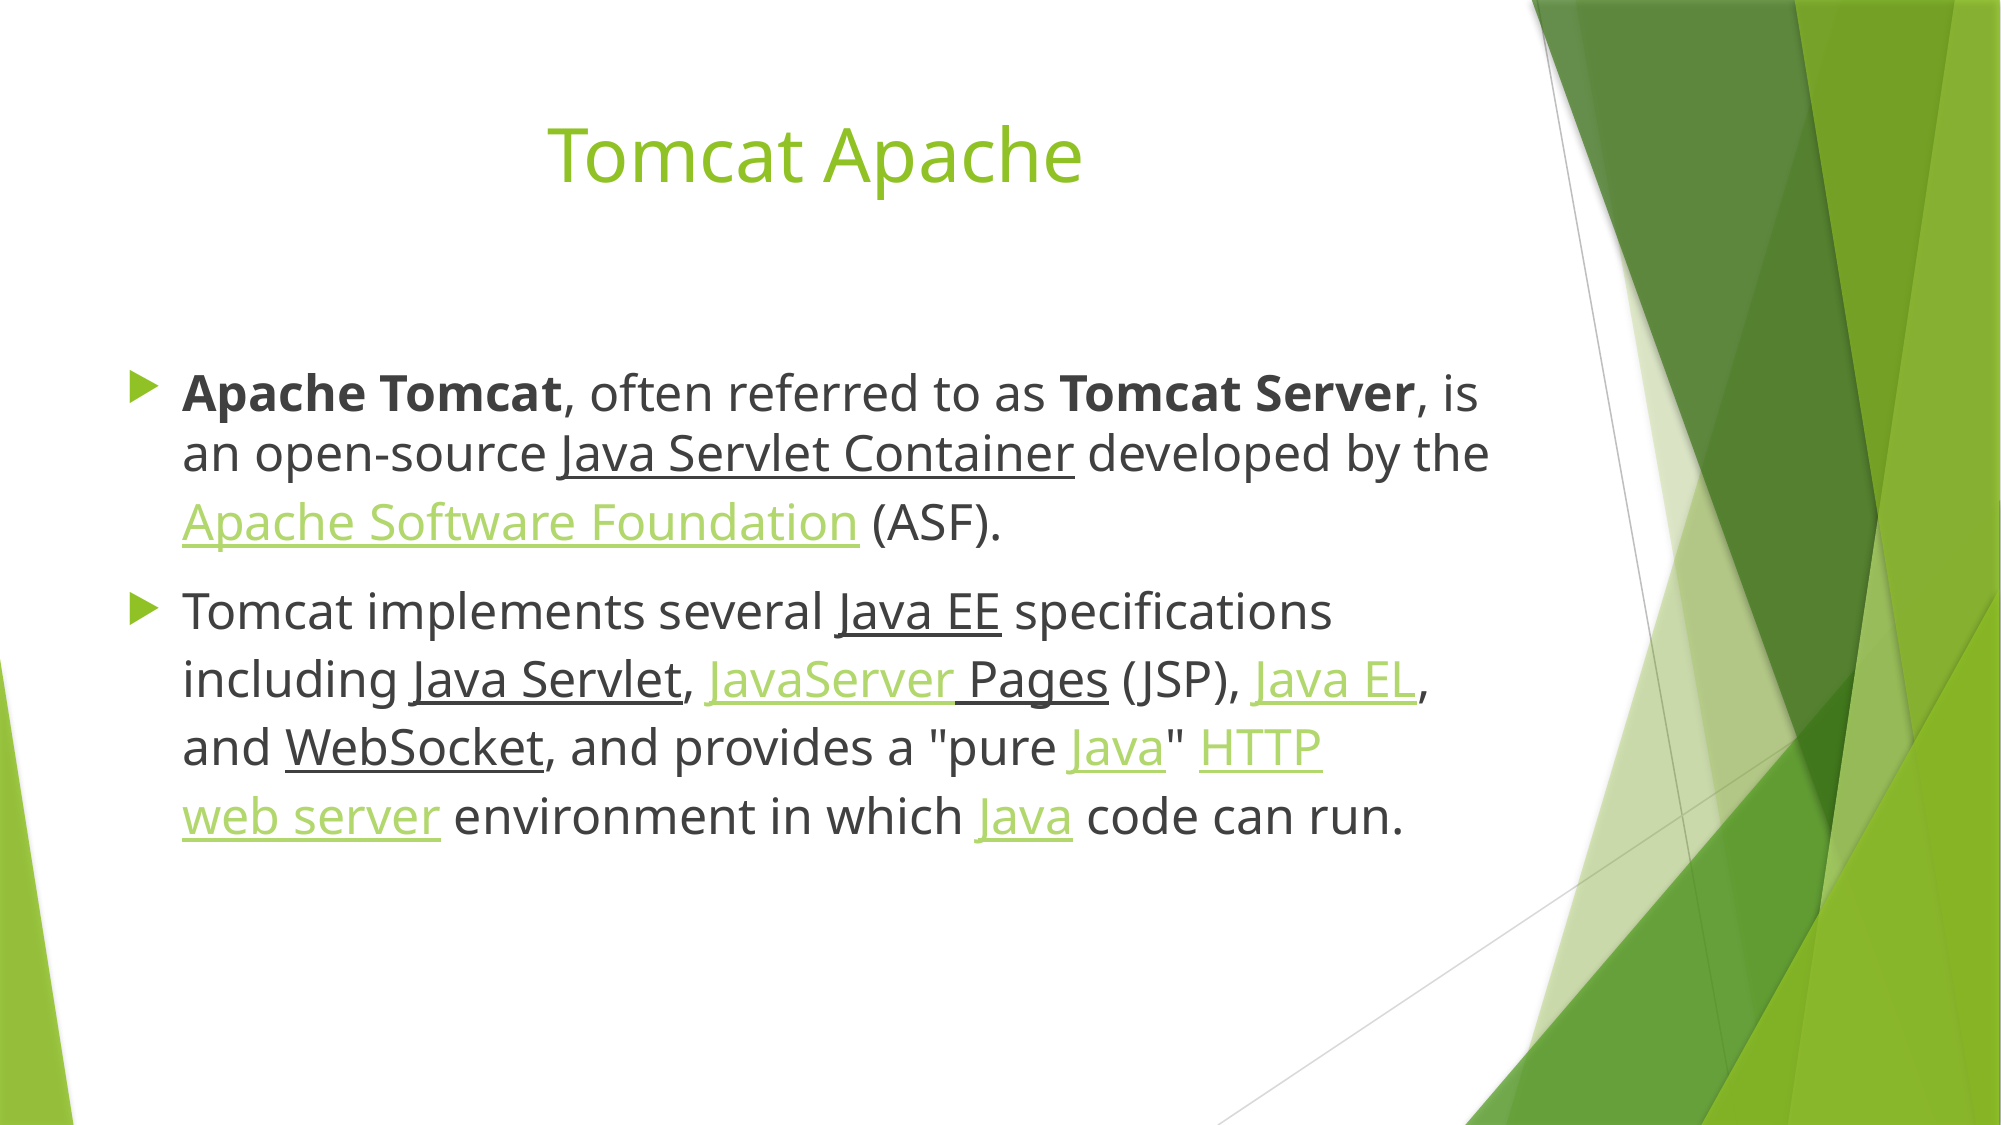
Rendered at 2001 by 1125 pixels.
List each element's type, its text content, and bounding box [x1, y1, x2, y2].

title Tomcat Apache [111, 99, 1522, 317]
list Apache Tomcat, often referred to as Tomcat Server, is an open-source Java Servlet Container developed by the Apache Software Foundation (ASF). Tomcat implements several Java EE specifications including Java Servlet, JavaServer Pages (JSP), Java EL, and WebSocket, and provides a "pure Java" HTTP web server environment in which Java code can run. [111, 354, 1522, 992]
